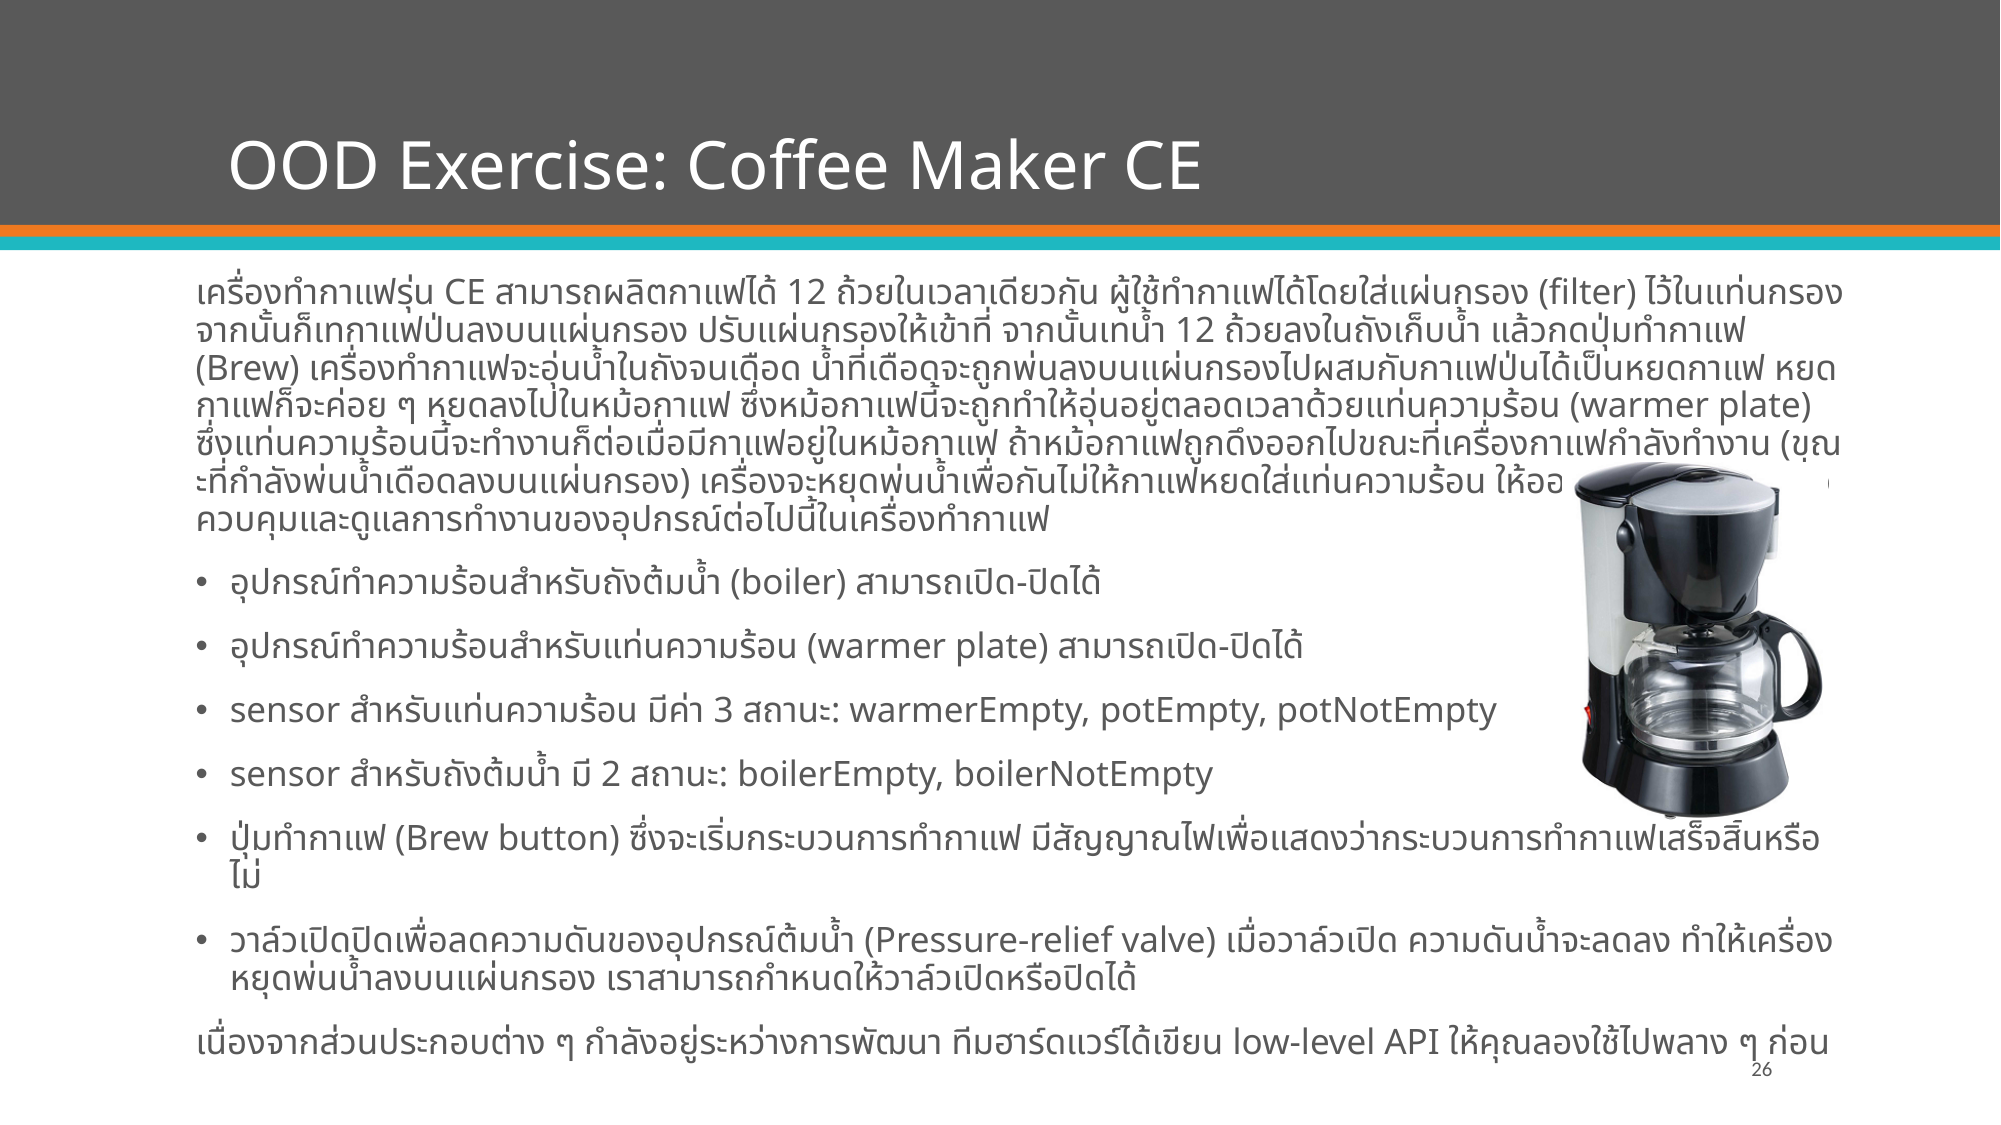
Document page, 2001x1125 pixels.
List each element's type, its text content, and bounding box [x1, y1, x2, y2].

picture [1562, 462, 1828, 820]
list เครื่องทำกาแฟรุ่น CE สามารถผลิตกาแฟได้ 12 ถ้วยในเวลาเดียวกัน ผู้ใช้ทำกาแฟได้โดยใส่แผ่นกรอง (filter) ไว้ในแท่นกรอง จากนั้นก็เทกาแฟป่นลงบนแผ่นกรอง ปรับแผ่นกรองให้เข้าที่ จากนั้นเทน้ำ 12 ถ้วยลงในถังเก็บน้ำ แล้วกดปุ่มทำกาแฟ (Brew) เครื่องทำกาแฟจะอุ่นน้ำในถังจนเดือด น้ำที่เดือดจะถูกพ่นลงบนแผ่นกรองไปผสมกับกาแฟป่นได้เป็นหยดกาแฟ หยดกาแฟก็จะค่อย ๆ หยดลงไปในหม้อกาแฟ ซึ่งหม้อกาแฟนี้จะถูกทำให้อุ่นอยู่ตลอดเวลาด้วยแท่นความร้อน (warmer plate) ซึ่งแท่นความร้อนนี้จะทำงานก็ต่อเมื่อมีกาแฟอยู่ในหม้อกาแฟ ถ้าหม้อกาแฟถูกดึงออกไปขณะที่เครื่องกาแฟกำลังทำงาน (ขณะที่กำลังพ่นน้ำเดือดลงบนแผ่นกรอง) เครื่องจะหยุดพ่นน้ำเพื่อกันไม่ให้กาแฟหยดใส่แท่นความร้อน ให้ออกแบบโปรแกรมเพื่อควบคุมและดูแลการทำงานของอุปกรณ์ต่อไปนี้ในเครื่องทำกาแฟ อุปกรณ์ทำความร้อนสำหรับถังต้มน้ำ (boiler) สามารถเปิด-ปิดได้ อุปกรณ์ทำความร้อนสำหรับแท่นความร้อน (warmer plate) สามารถเปิด-ปิดได้ sensor สำหรับแท่นความร้อน มีค่า 3 สถานะ: warmerEmpty, potEmpty, potNotEmpty sensor สำหรับถังต้มน้ำ มี 2 สถานะ: boilerEmpty, boilerNotEmpty ปุ่มทำกาแฟ (Brew button) ซึ่งจะเริ่มกระบวนการทำกาแฟ มีสัญญาณไฟเพื่อแสดงว่ากระบวนการทำกาแฟเสร็จสิ้นหรือไม่ วาล์วเปิดปิดเพื่อลดความดันของอุปกรณ์ต้มน้ำ (Pressure-relief valve) เมื่อวาล์วเปิด ความดันน้ำจะลดลง ทำให้เครื่องหยุดพ่นน้ำลงบนแผ่นกรอง เราสามารถกำหนดให้วาล์วเปิดหรือปิดได้ เนื่องจากส่วนประกอบต่าง ๆ กำลังอยู่ระหว่างการพัฒนา ทีมฮาร์ดแวร์ได้เขียน low-level API ให้คุณลองใช้ไปพลาง ๆ ก่อน [180, 266, 1861, 1091]
title OOD Exercise: Coffee Maker CE [212, 41, 1788, 212]
slide_number 26 [1562, 1045, 1788, 1091]
